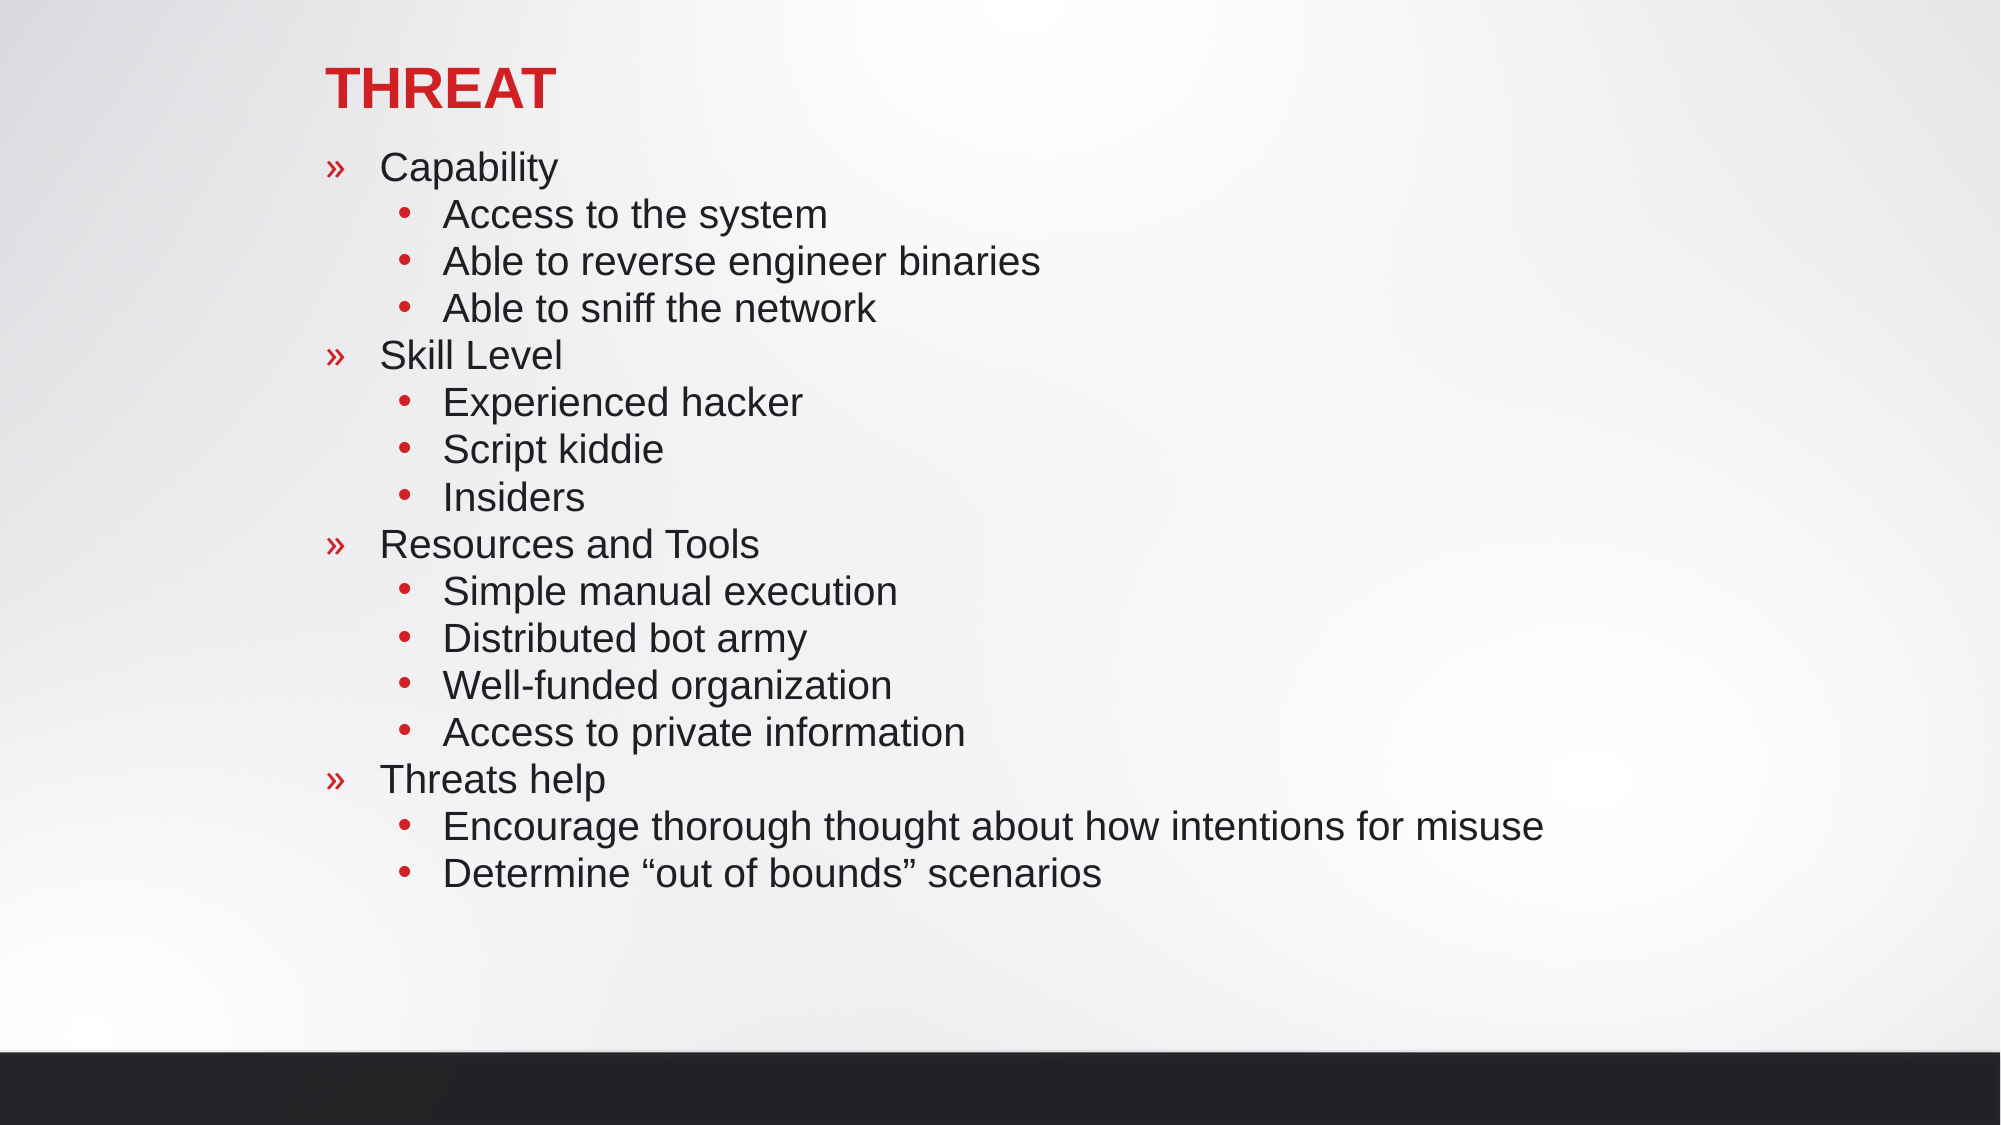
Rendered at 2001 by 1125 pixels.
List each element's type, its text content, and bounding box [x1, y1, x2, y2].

picture [0, 0, 2001, 1125]
list Capability Access to the system Able to reverse engineer binaries Able to sniff the network Skill Level Experienced hacker Script kiddie Insiders Resources and Tools Simple manual execution Distributed bot army Well-funded organization Access to private information Threats help Encourage thorough thought about how intentions for misuse Determine “out of bounds” scenarios [310, 142, 1661, 912]
title Threat [310, 42, 1661, 129]
